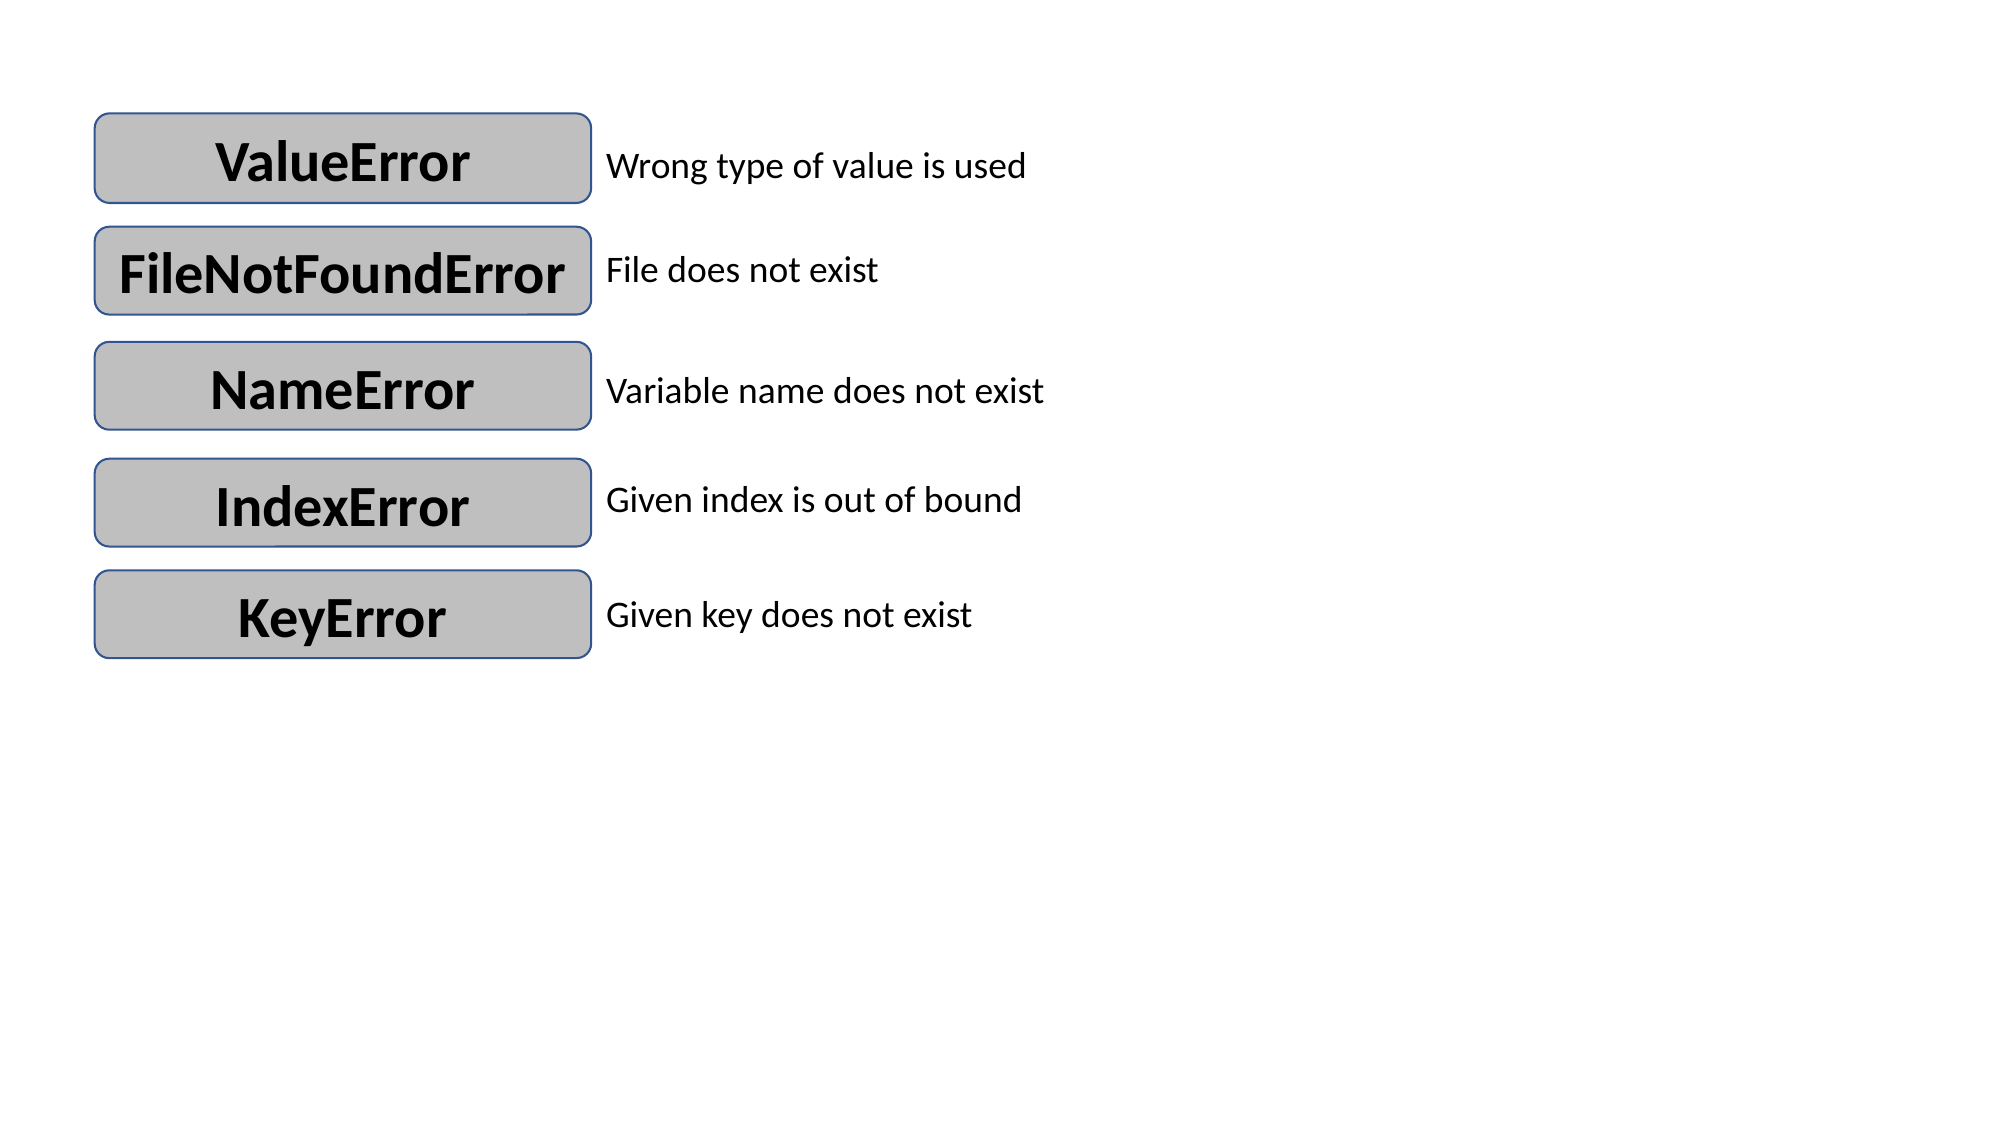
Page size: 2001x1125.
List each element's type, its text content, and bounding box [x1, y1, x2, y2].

text_box Given index is out of bound [591, 467, 1061, 528]
text_box FileNotFoundError [93, 225, 593, 316]
text_box File does not exist [591, 237, 1061, 298]
text_box ValueError [93, 112, 593, 205]
text_box Variable name does not exist [591, 358, 1073, 418]
text_box IndexError [93, 457, 593, 548]
text_box NameError [93, 340, 593, 431]
text_box Given key does not exist [591, 582, 1061, 643]
text_box KeyError [93, 569, 593, 660]
text_box Wrong type of value is used [591, 134, 1061, 194]
